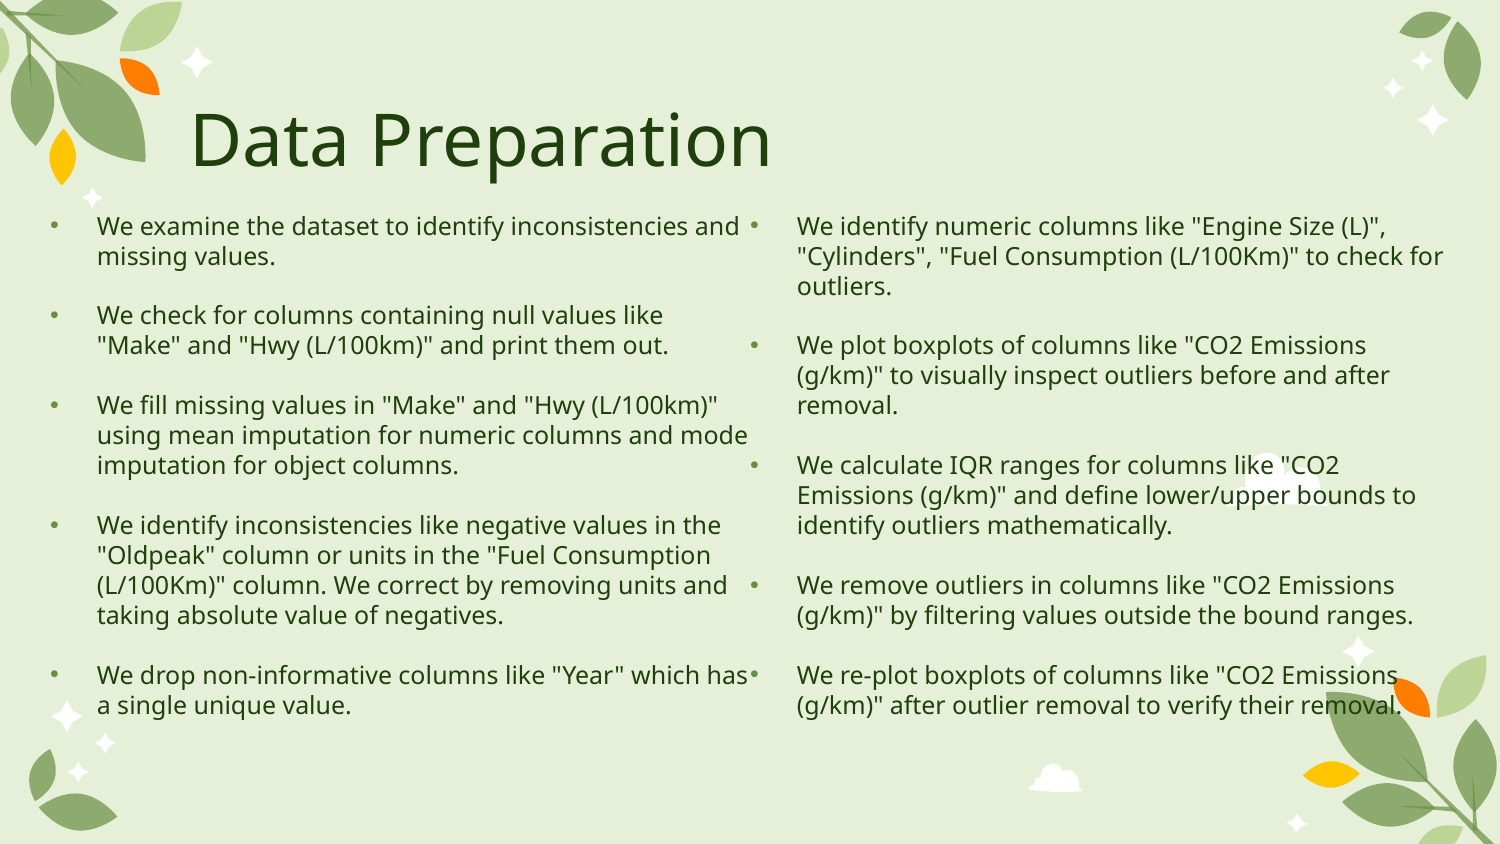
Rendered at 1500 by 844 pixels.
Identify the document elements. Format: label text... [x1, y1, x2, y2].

title Data Preparation [174, 90, 890, 184]
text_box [1028, 452, 1329, 793]
subtitle We examine the dataset to identify inconsistencies and missing values. We check for columns containing null values like "Make" and "Hwy (L/100km)" and print them out. We fill missing values in "Make" and "Hwy (L/100km)" using mean imputation for numeric columns and mode imputation for object columns. We identify inconsistencies like negative values in the "Oldpeak" column or units in the "Fuel Consumption (L/100Km)" column. We correct by removing units and taking absolute value of negatives. We drop non-informative columns like "Year" which has a single unique value. We identify numeric columns like "Engine Size (L)", "Cylinders", "Fuel Consumption (L/100Km)" to check for outliers. We plot boxplots of columns like "CO2 Emissions (g/km)" to visually inspect outliers before and after removal. We calculate IQR ranges for columns like "CO2 Emissions (g/km)" and define lower/upper bounds to identify outliers mathematically. We remove outliers in columns like "CO2 Emissions (g/km)" by filtering values outside the bound ranges. We re-plot boxplots of columns like "CO2 Emissions (g/km)" after outlier removal to verify their removal. [34, 184, 1465, 775]
